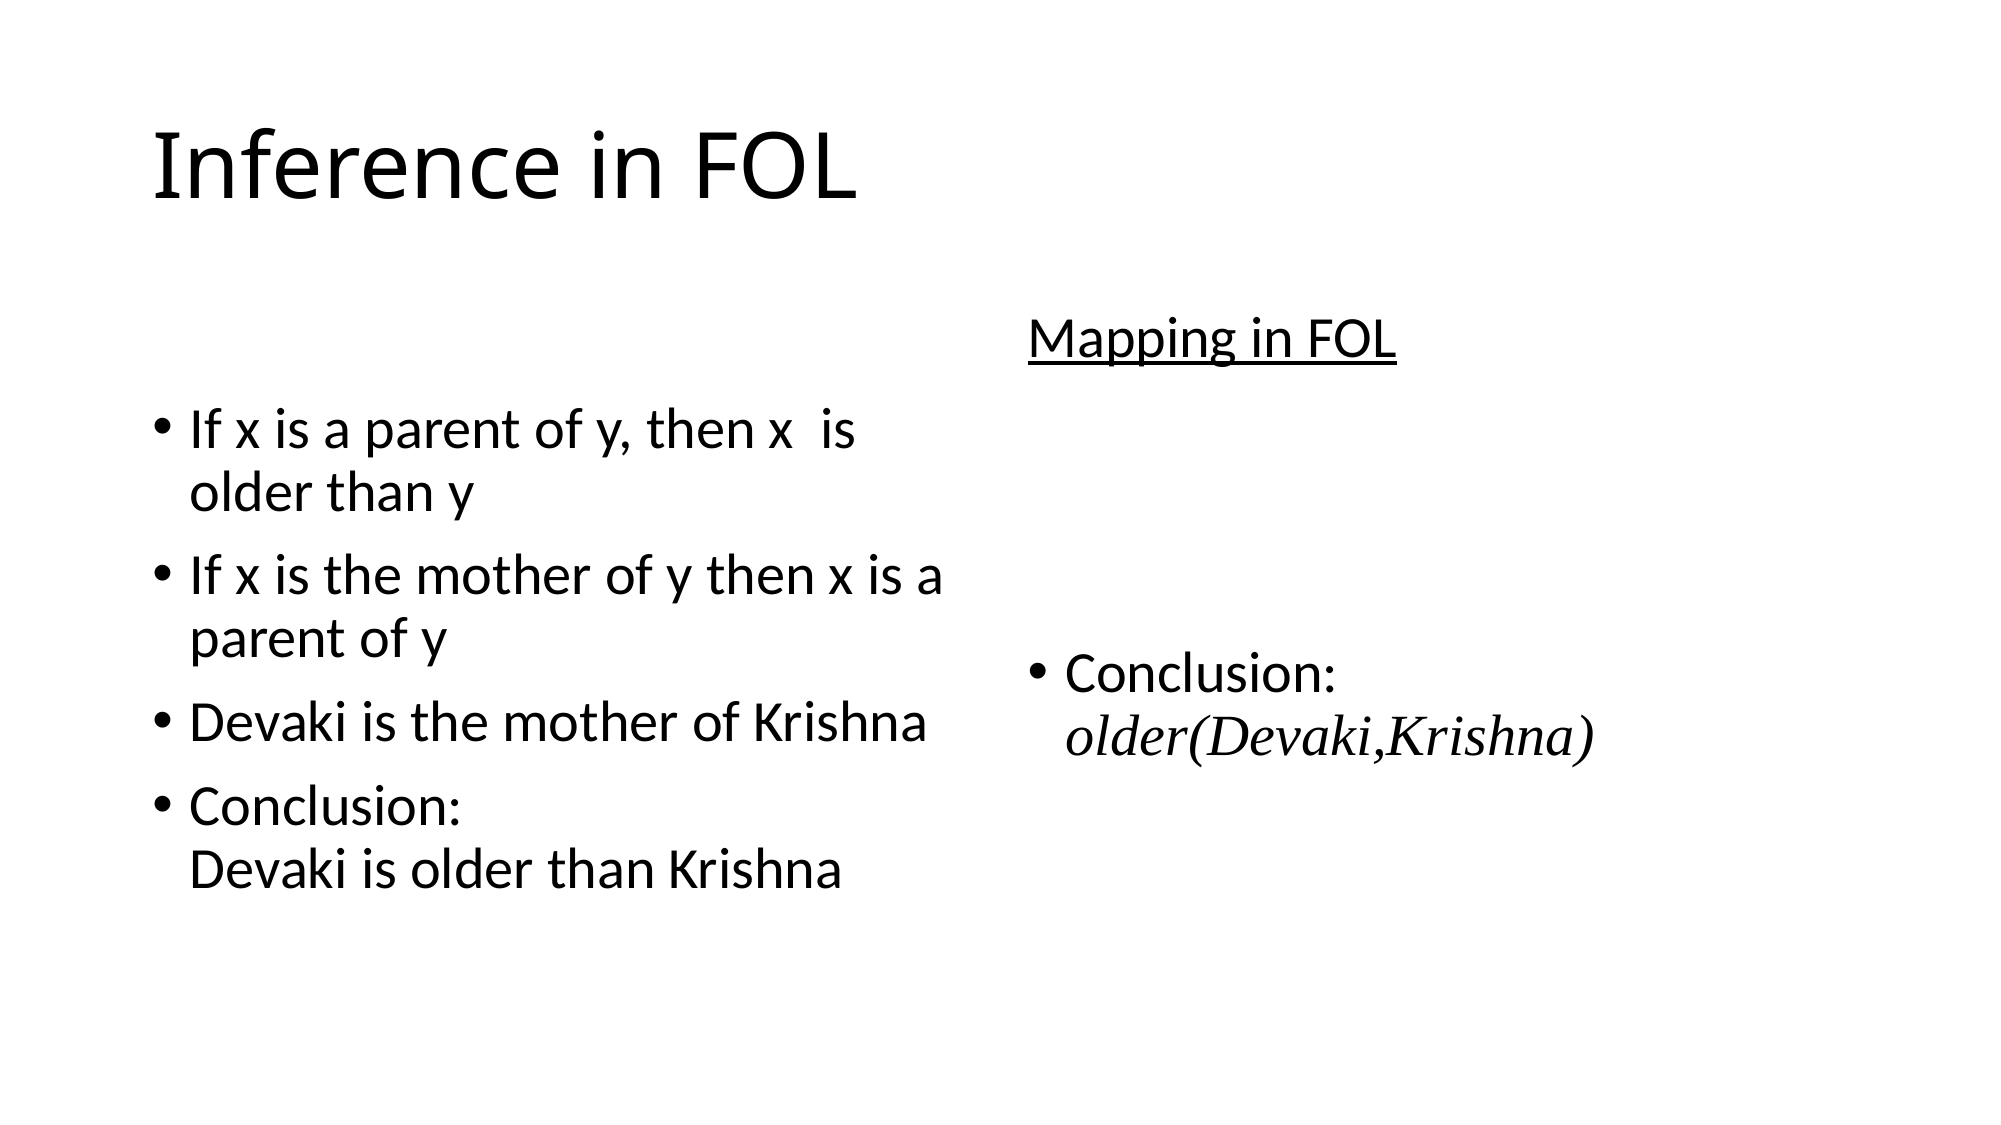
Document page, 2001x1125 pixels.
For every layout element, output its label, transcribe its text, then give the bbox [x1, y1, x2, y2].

list If x is a parent of y, then x is older than y If x is the mother of y then x is a parent of y Devaki is the mother of Krishna Conclusion: Devaki is older than Krishna [137, 299, 988, 1014]
title Inference in FOL [137, 59, 1863, 278]
